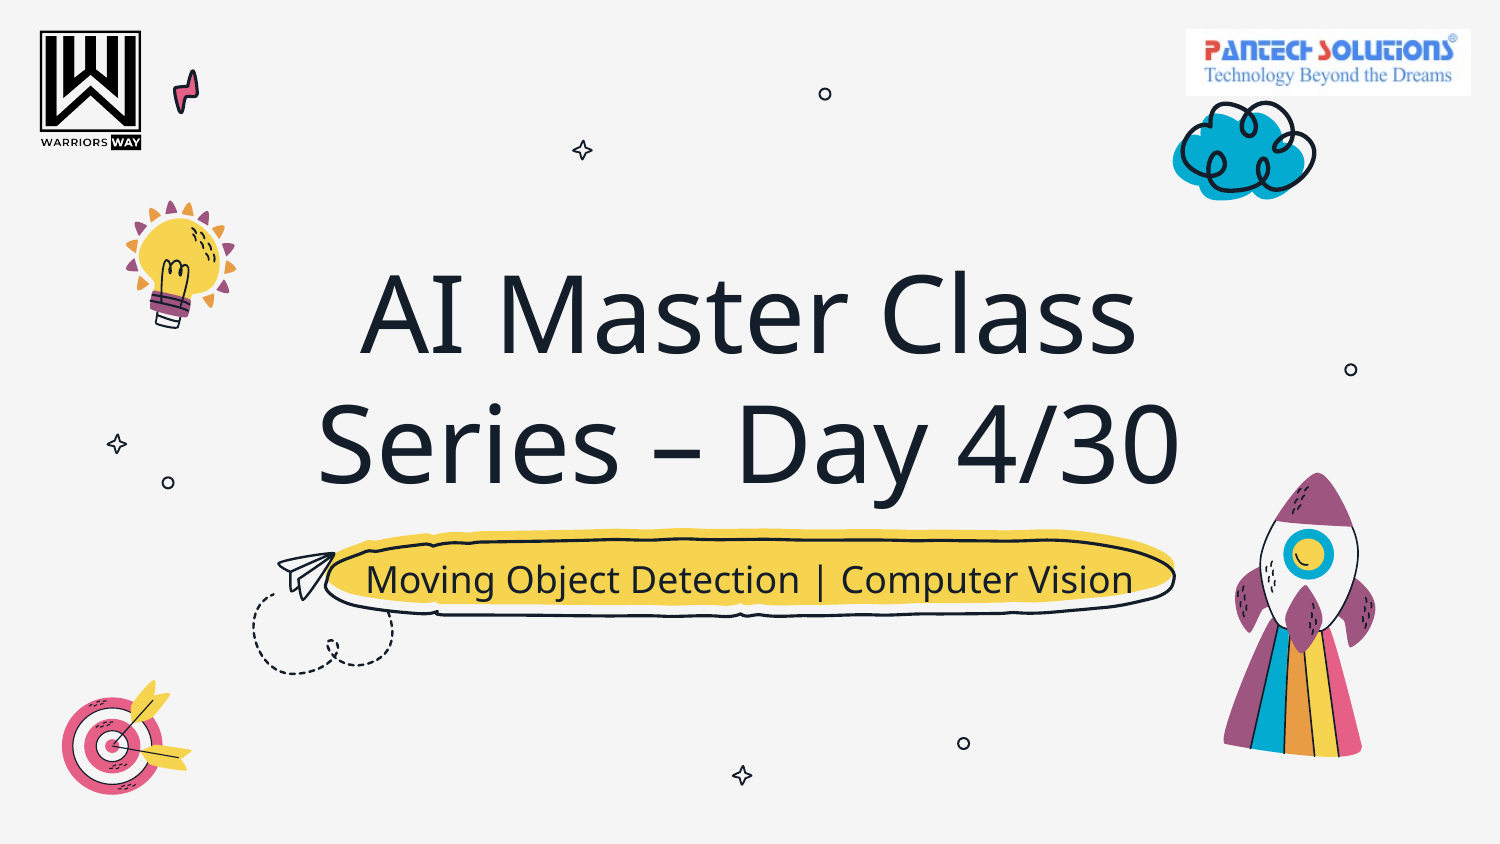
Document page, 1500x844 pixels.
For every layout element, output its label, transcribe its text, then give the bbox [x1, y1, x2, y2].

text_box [120, 200, 237, 330]
text_box [484, 538, 1081, 542]
subtitle Moving Object Detection | Computer Vision [358, 542, 1142, 614]
picture [1186, 29, 1471, 96]
text_box [818, 87, 832, 101]
text_box [957, 737, 971, 751]
text_box [190, 70, 198, 97]
title AI Master Class Series – Day 4/30 [209, 230, 1291, 521]
text_box [362, 528, 1139, 542]
text_box [572, 139, 593, 161]
picture [0, 4, 186, 194]
text_box [731, 764, 753, 786]
text_box [341, 543, 358, 550]
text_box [252, 551, 394, 676]
text_box [1344, 363, 1358, 377]
text_box [1142, 553, 1175, 601]
text_box [1142, 542, 1175, 571]
text_box [161, 476, 175, 490]
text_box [1186, 510, 1426, 772]
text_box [61, 679, 193, 796]
text_box [106, 433, 128, 455]
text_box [1161, 100, 1319, 201]
